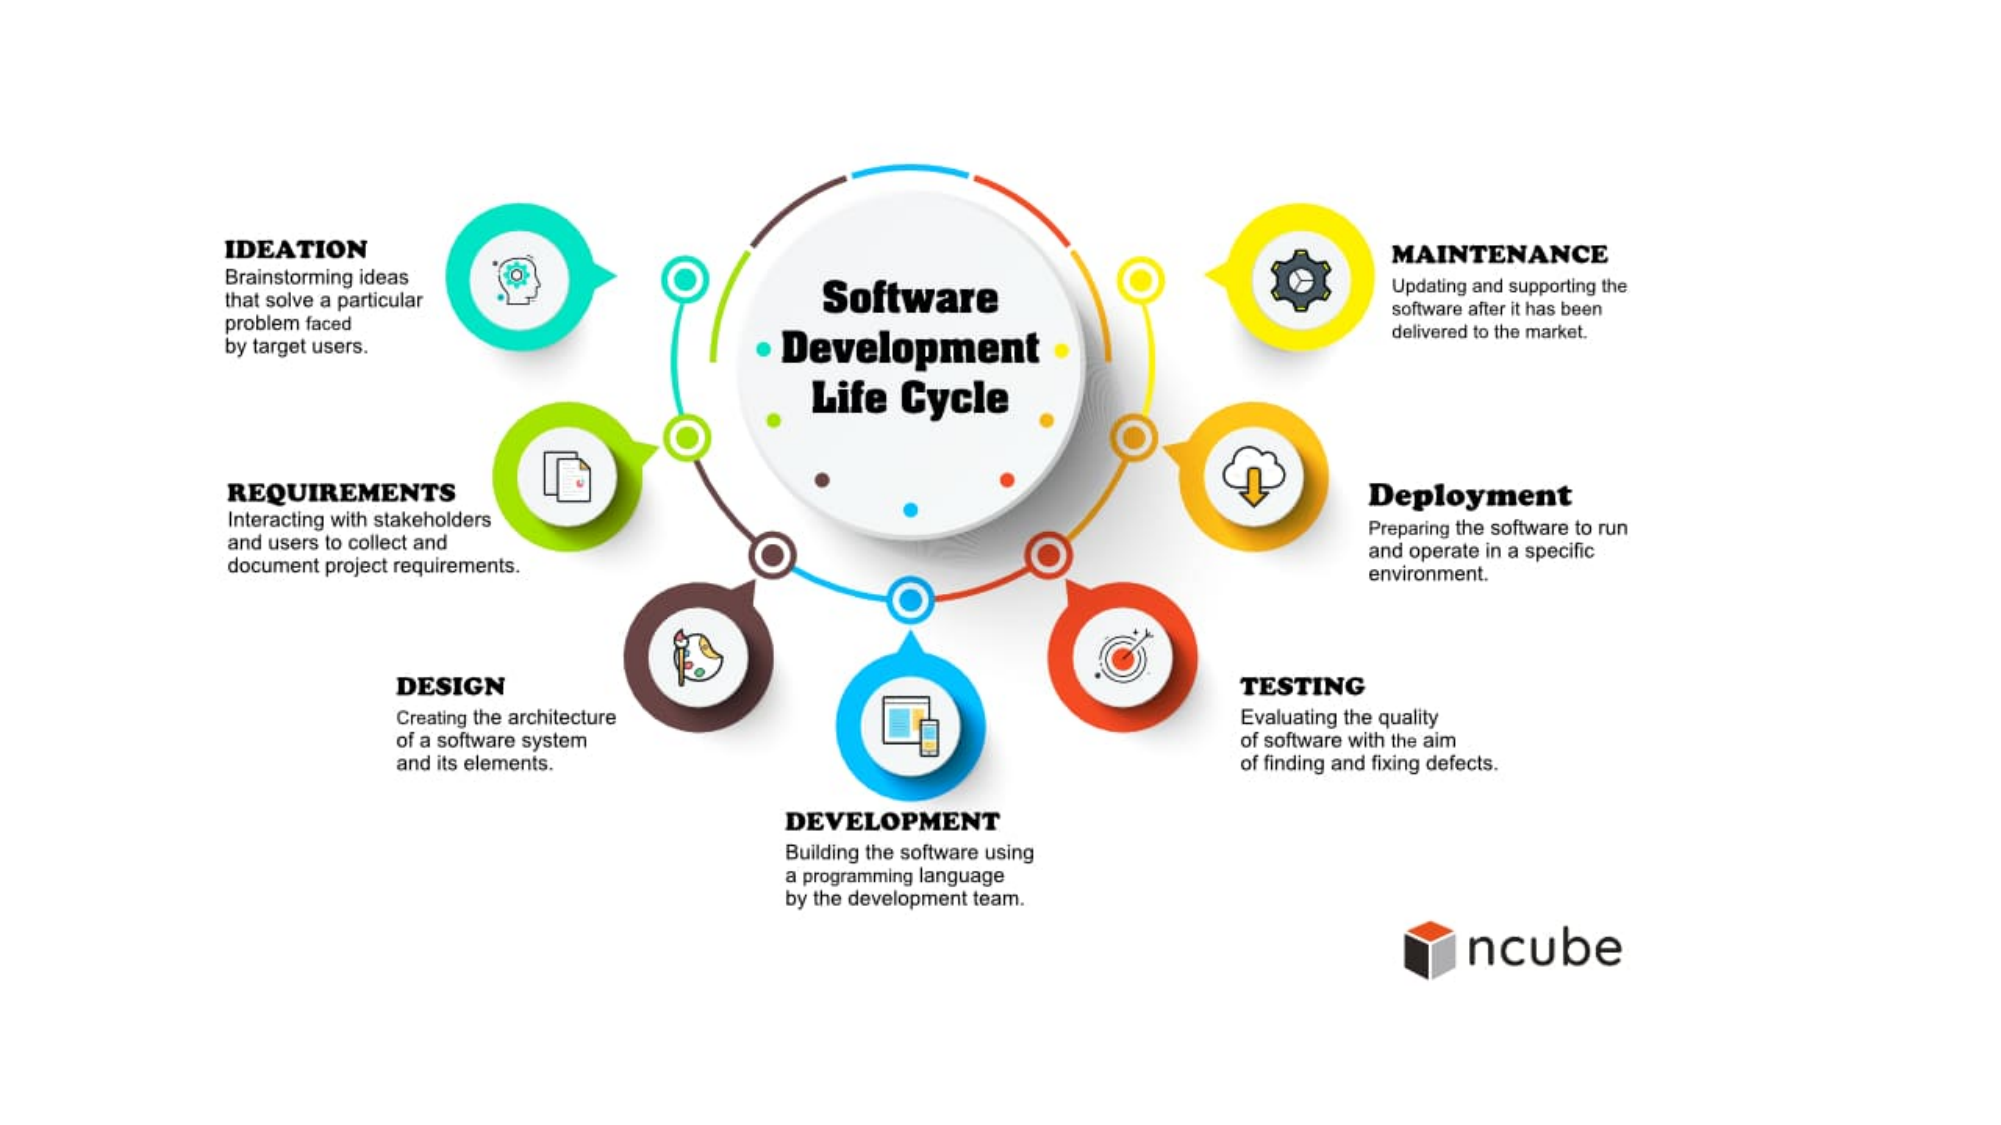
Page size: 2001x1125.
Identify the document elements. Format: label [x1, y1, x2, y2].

picture [179, 119, 1640, 1006]
